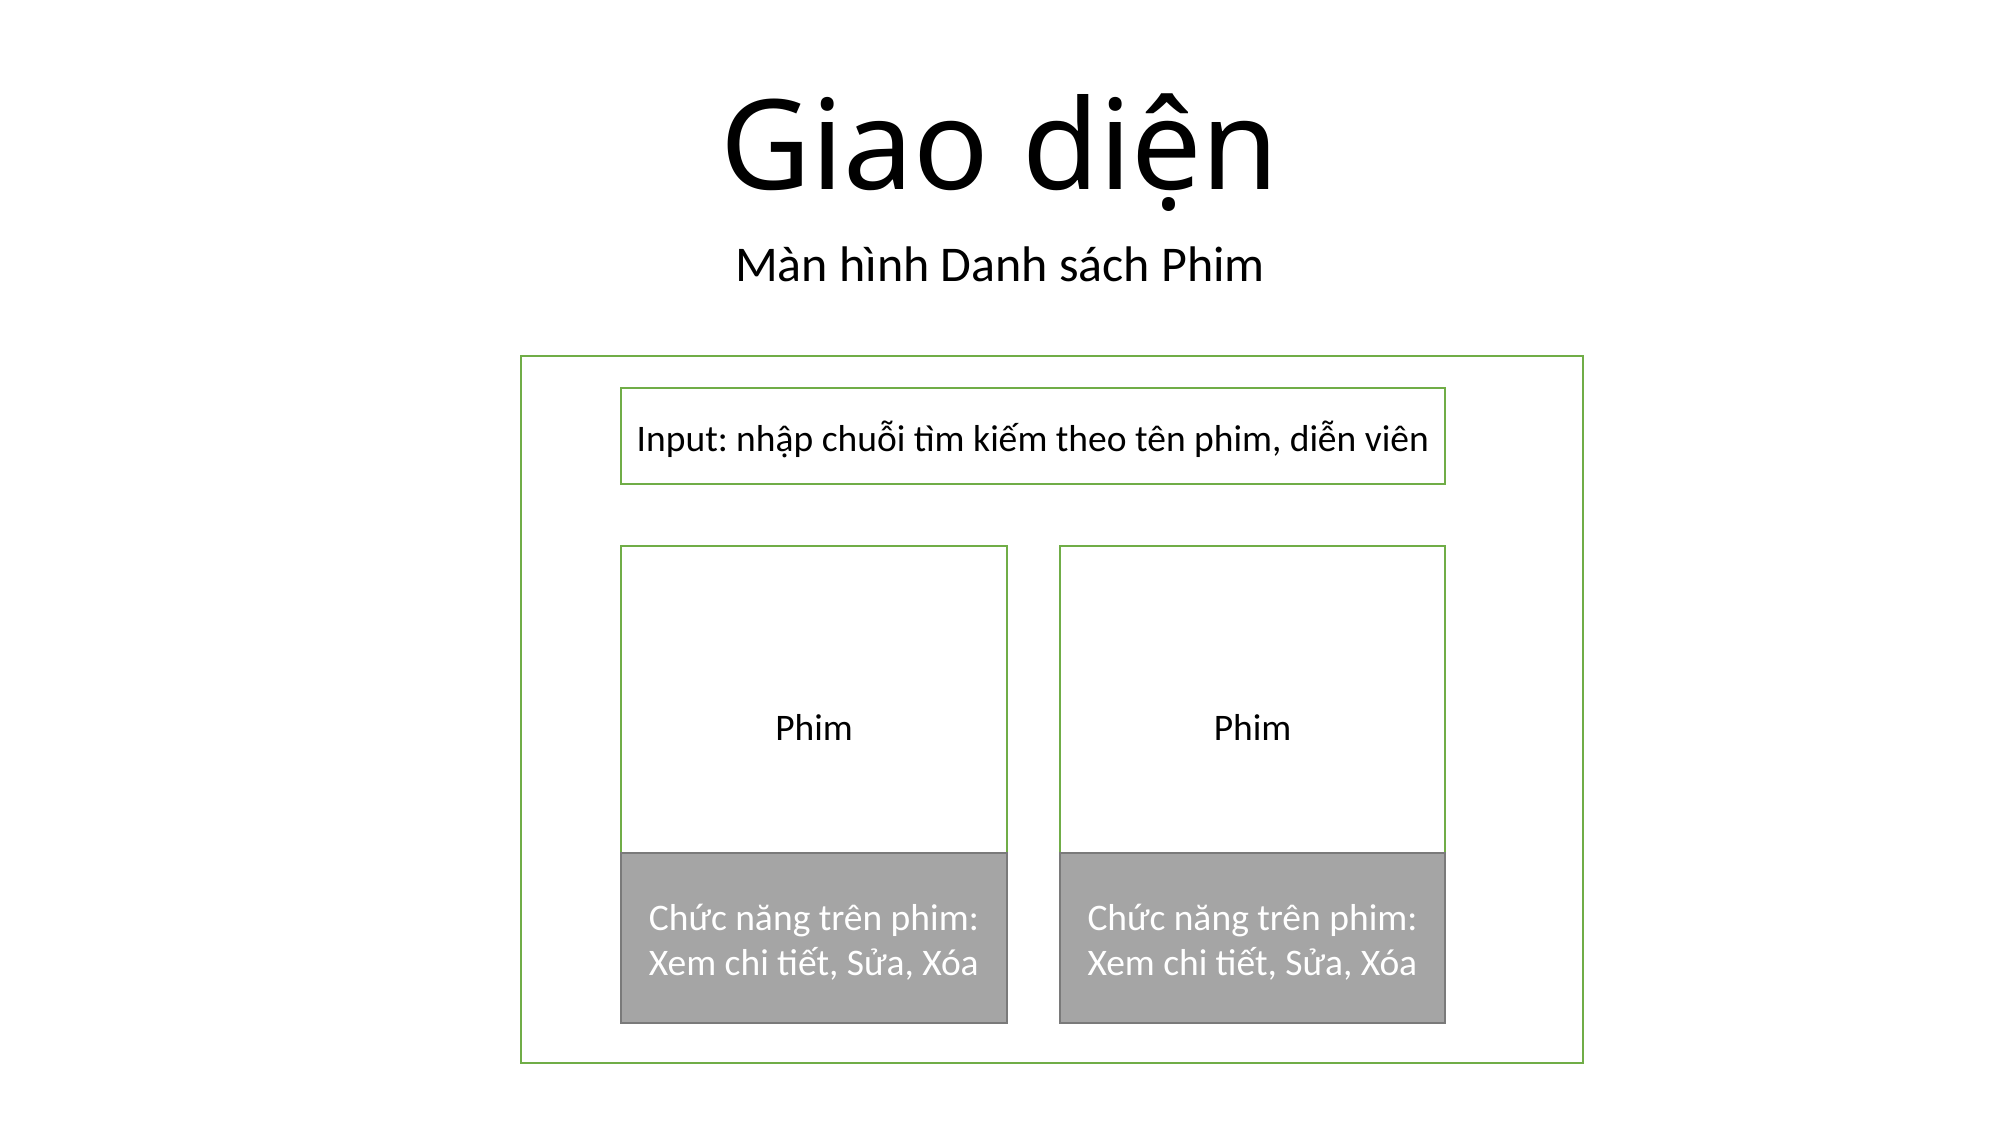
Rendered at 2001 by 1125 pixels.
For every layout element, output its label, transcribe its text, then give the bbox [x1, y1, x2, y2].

title Giao diện [249, 55, 1750, 225]
subtitle Màn hình Danh sách Phim [249, 230, 1750, 420]
text_box Phim [620, 545, 1008, 852]
text_box Chức năng trên phim: Xem chi tiết, Sửa, Xóa [1059, 852, 1446, 1024]
text_box Input: nhập chuỗi tìm kiếm theo tên phim, diễn viên [620, 387, 1446, 485]
text_box [520, 355, 1584, 1064]
text_box Chức năng trên phim: Xem chi tiết, Sửa, Xóa [620, 852, 1008, 1024]
text_box Phim [1059, 545, 1446, 852]
